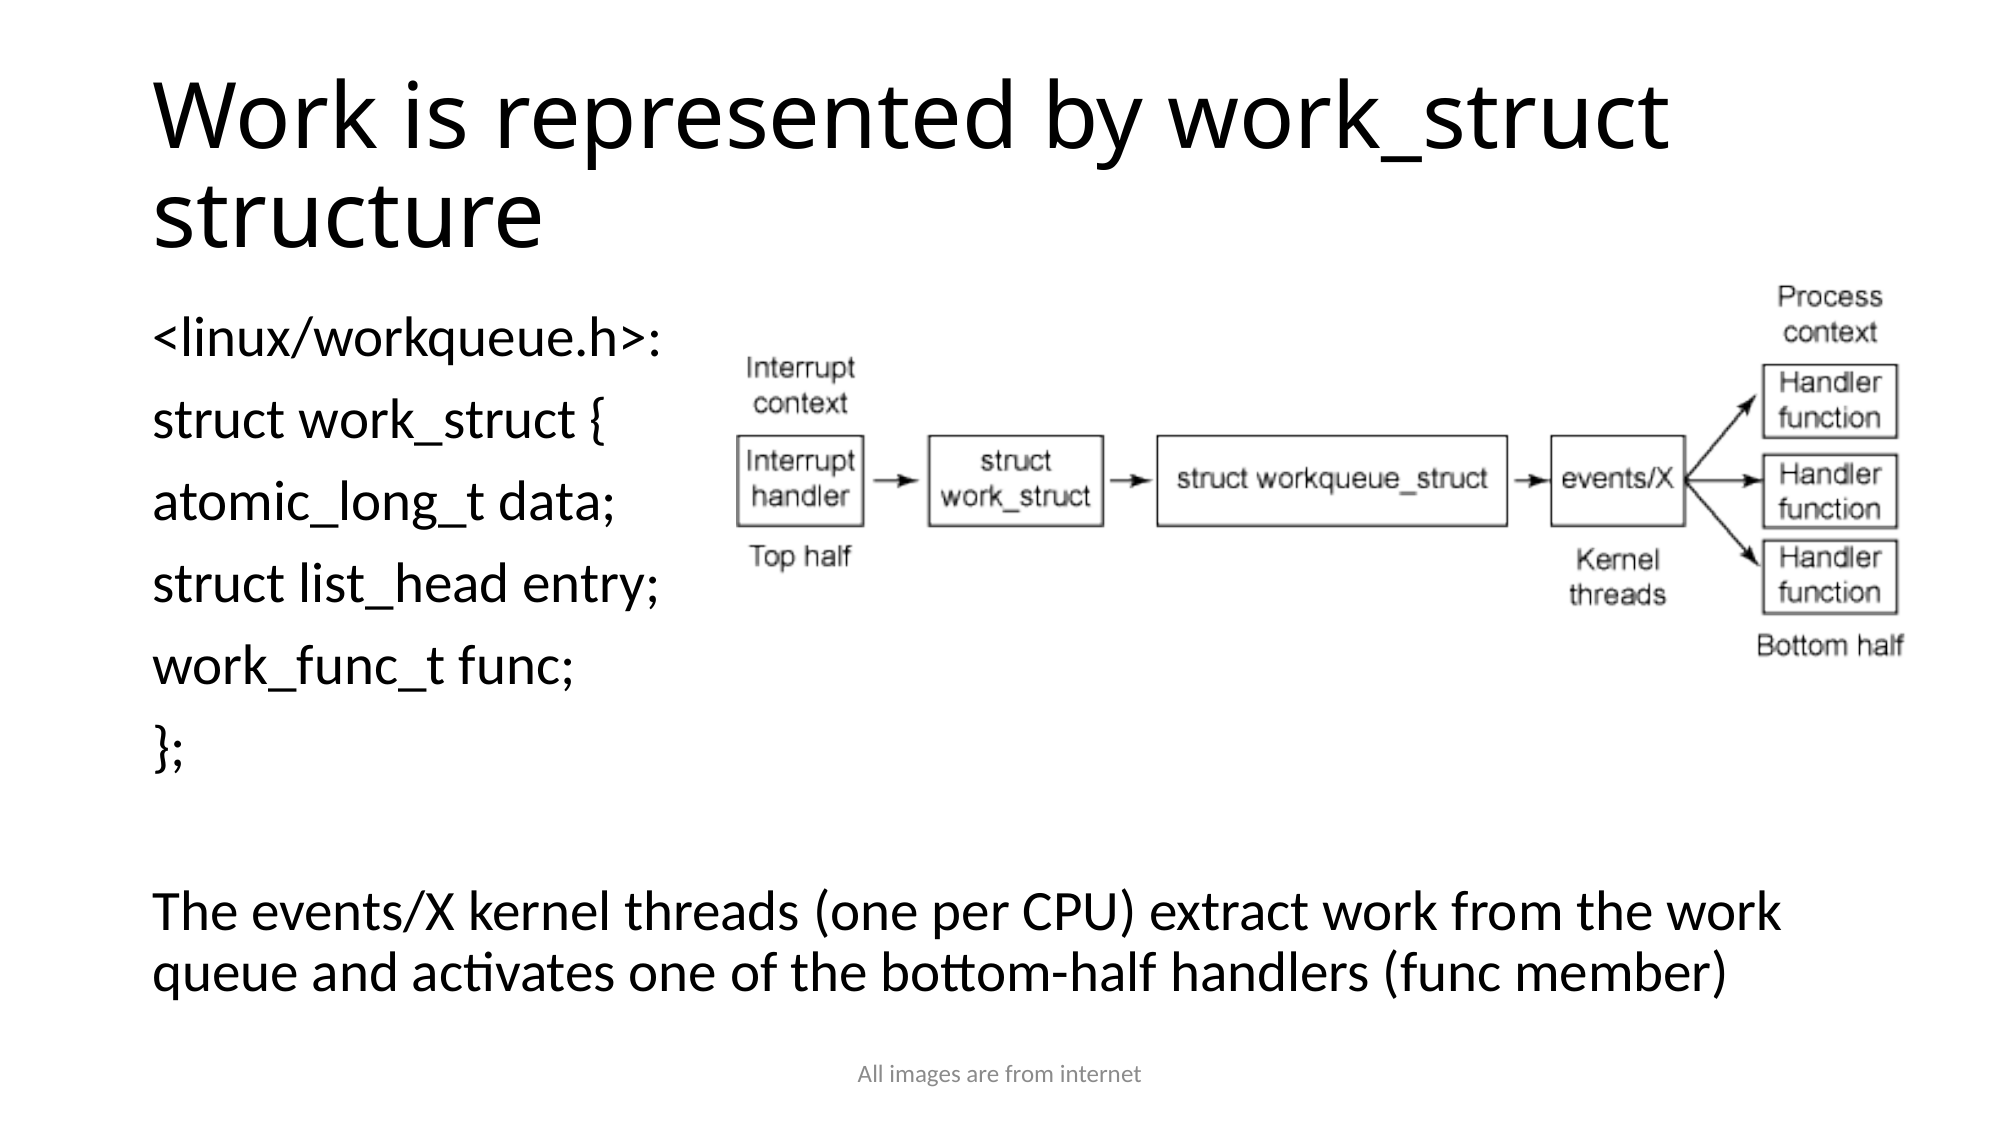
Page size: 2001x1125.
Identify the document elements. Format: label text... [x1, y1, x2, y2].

footer All images are from internet [662, 1042, 1338, 1103]
picture [736, 281, 1908, 668]
list <linux/workqueue.h>: struct work_struct { atomic_long_t data; struct list_head entry; work_func_t func; }; The events/X kernel threads (one per CPU) extract work from the work queue and activates one of the bottom-half handlers (func member) [137, 299, 1863, 1014]
title Work is represented by work_struct structure [137, 59, 1863, 278]
